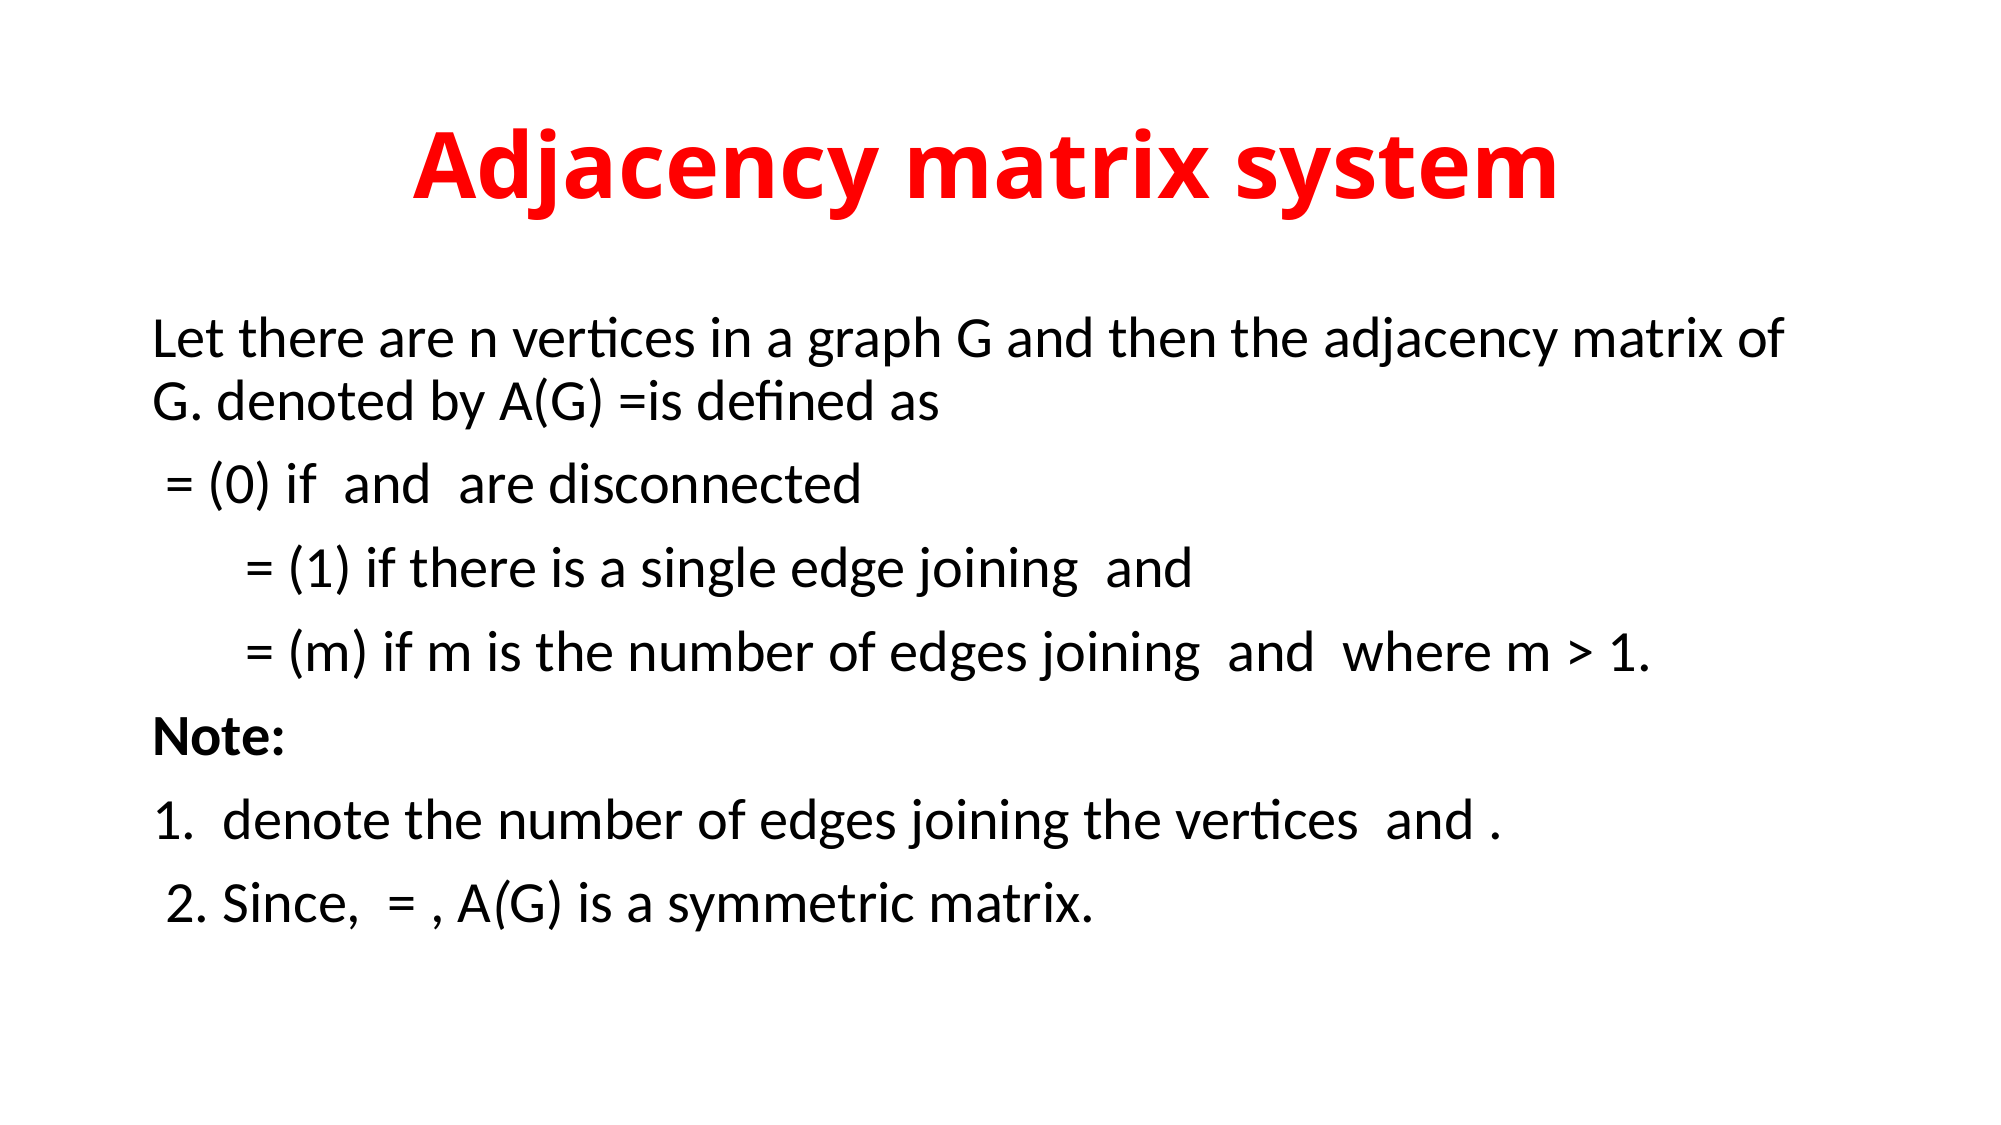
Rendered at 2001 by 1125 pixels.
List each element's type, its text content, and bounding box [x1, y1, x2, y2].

title Adjacency matrix system [137, 59, 1863, 278]
list Let there are n vertices in a graph G and then the adjacency matrix of G. denoted by A(G) =is defined as = (0) if and are disconnected = (1) if there is a single edge joining and = (m) if m is the number of edges joining and where m > 1. Note: 1. denote the number of edges joining the vertices and . 2. Since, = , A(G) is a symmetric matrix. [137, 299, 1863, 1014]
